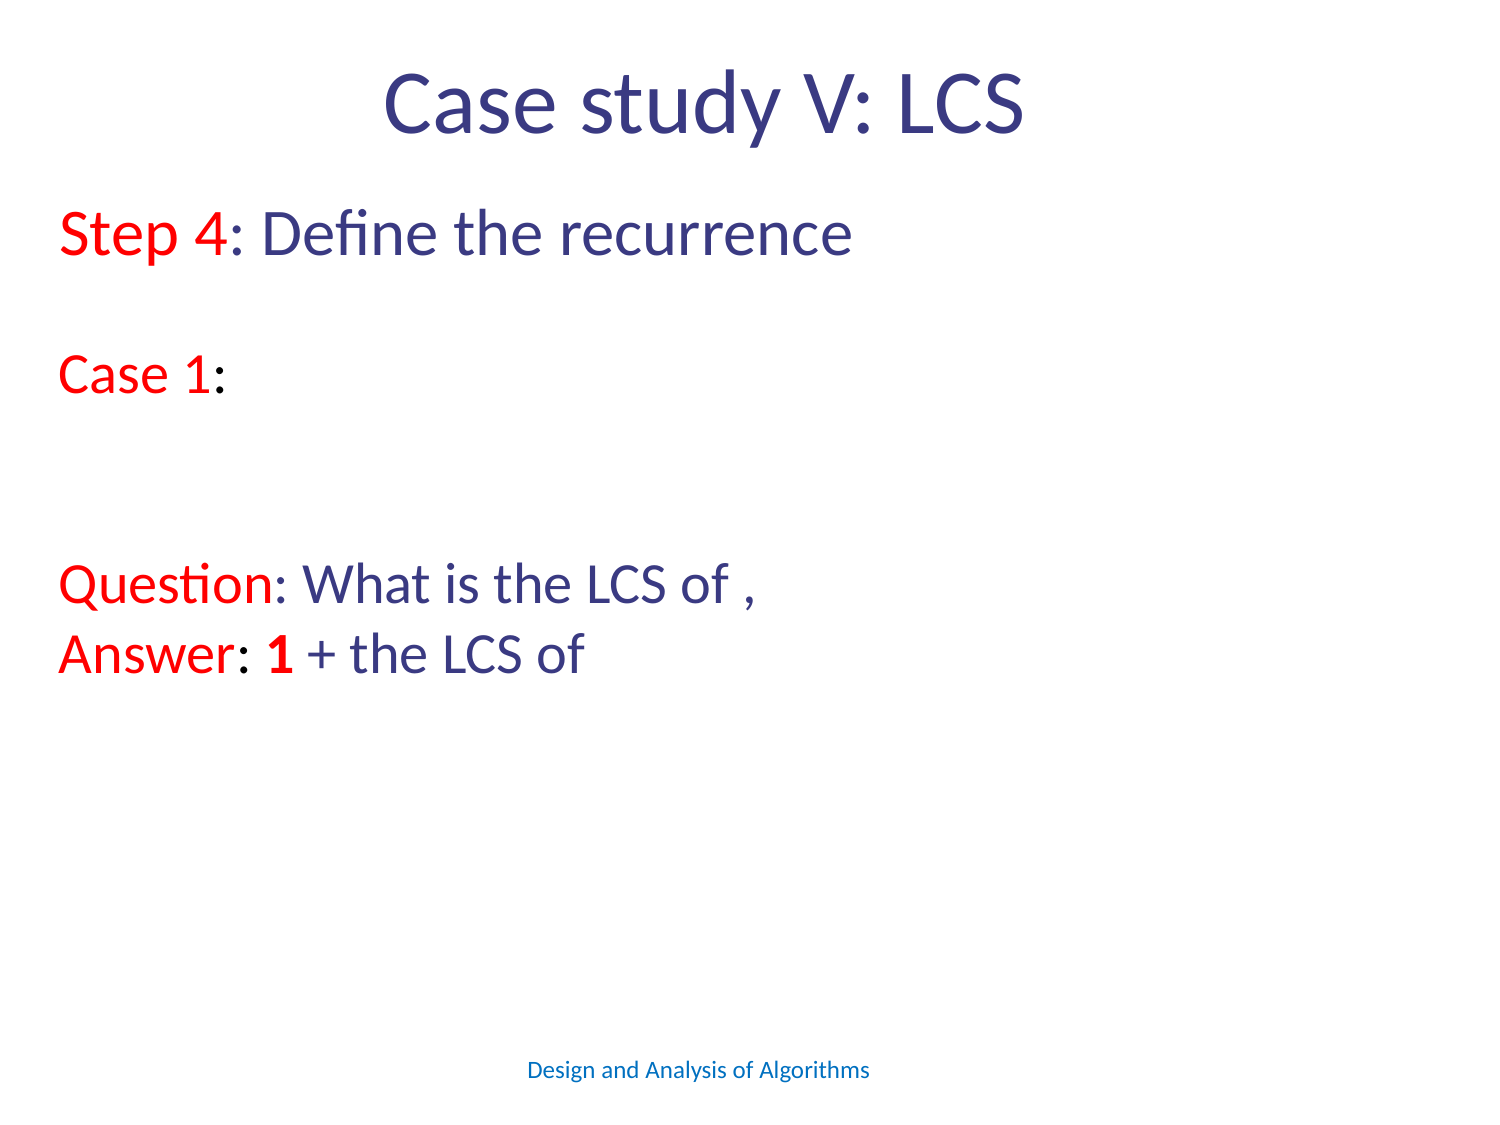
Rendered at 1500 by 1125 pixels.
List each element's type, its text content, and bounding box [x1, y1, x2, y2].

text_box Step 4: Define the recurrence [44, 174, 1476, 910]
text_box Design and Analysis of Algorithms [512, 1046, 988, 1107]
title Case study V: LCS [0, 26, 1476, 121]
